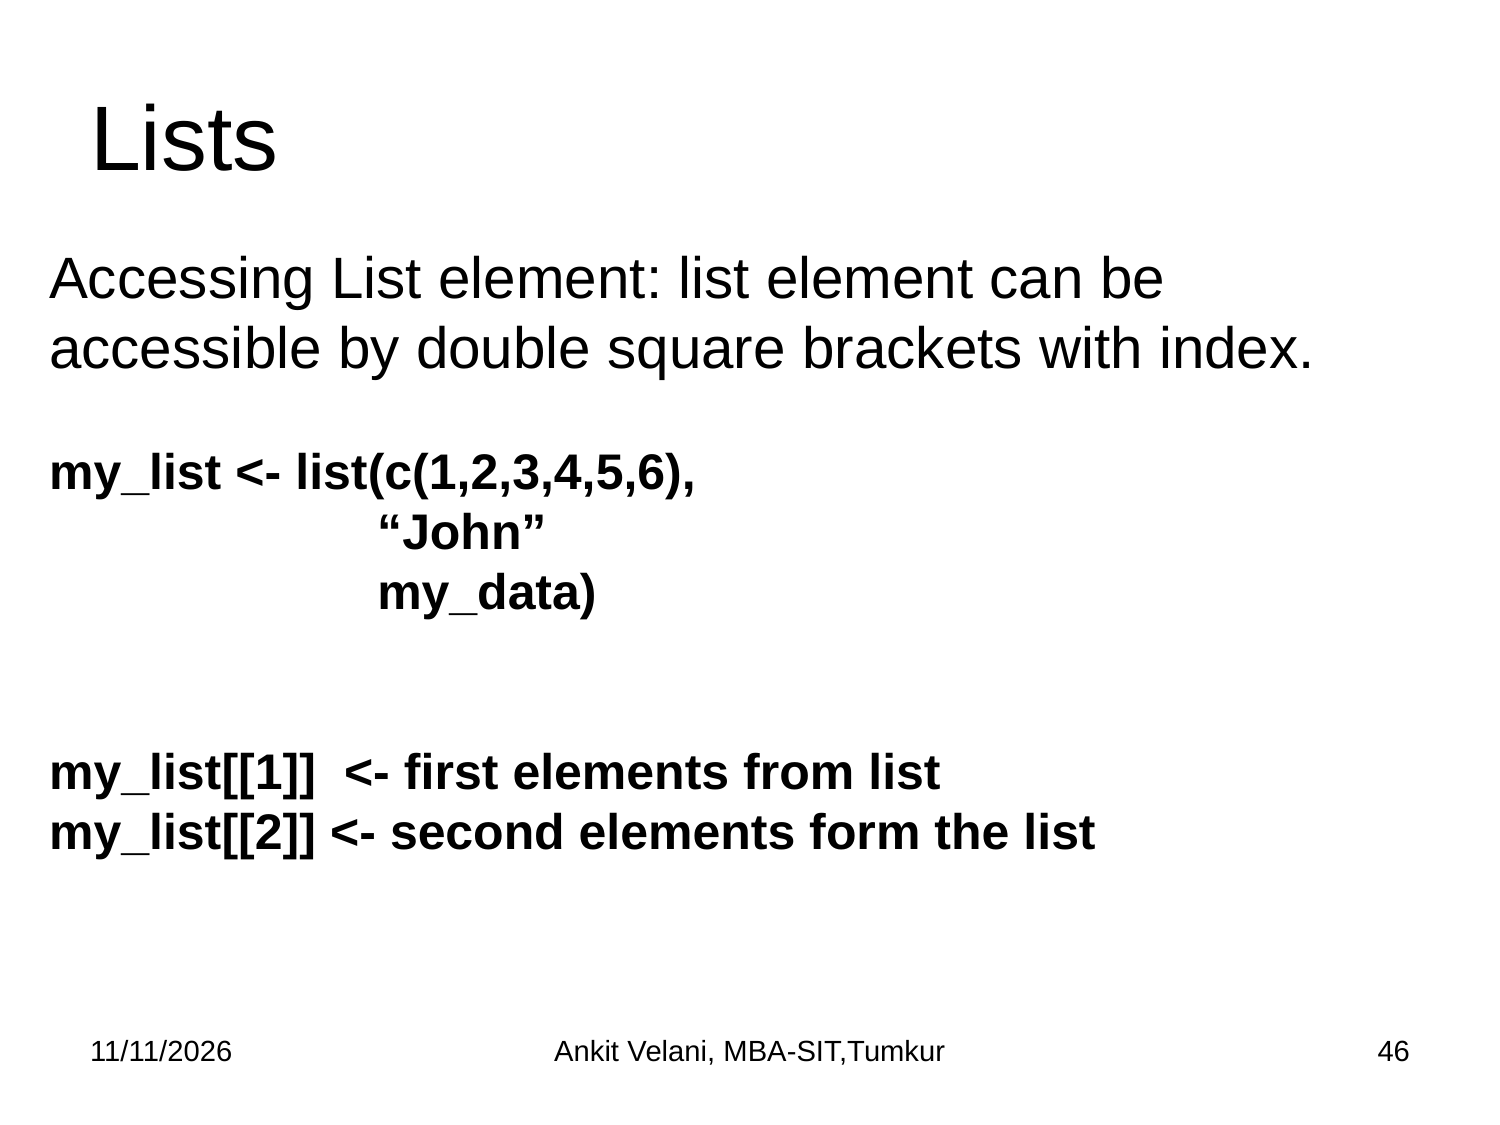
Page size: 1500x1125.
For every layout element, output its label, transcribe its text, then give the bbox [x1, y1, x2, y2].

list Accessing List element: list element can be accessible by double square brackets with index. my_list <- list(c(1,2,3,4,5,6), “John” my_data) my_list[[1]] <- first elements from list my_list[[2]] <- second elements form the list [34, 232, 1425, 975]
title Lists [75, 39, 1425, 227]
footer Ankit Velani, MBA-SIT,Tumkur [512, 1024, 988, 1103]
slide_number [75, 1024, 425, 1103]
slide_number 46 [1074, 1024, 1425, 1103]
